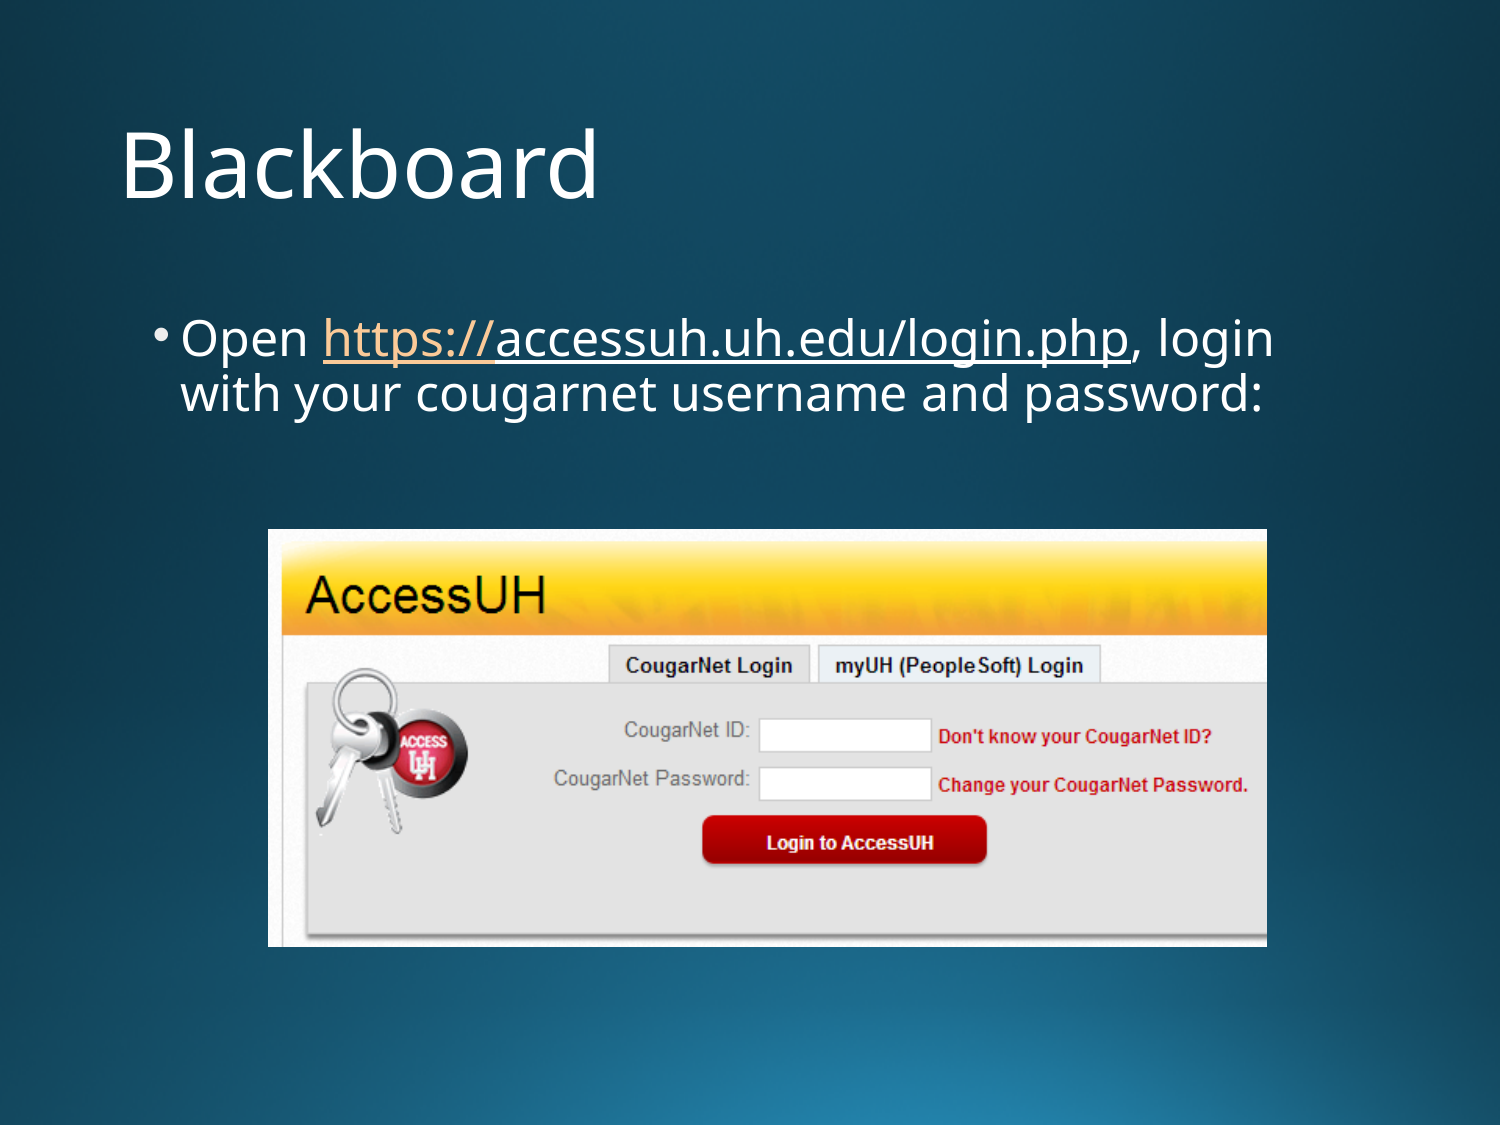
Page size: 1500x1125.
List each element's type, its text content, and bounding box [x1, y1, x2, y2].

picture [0, 0, 1500, 1125]
list Open https://accessuh.uh.edu/login.php, login with your cougarnet username and password: [137, 299, 1397, 1014]
title Blackboard [103, 59, 1397, 278]
